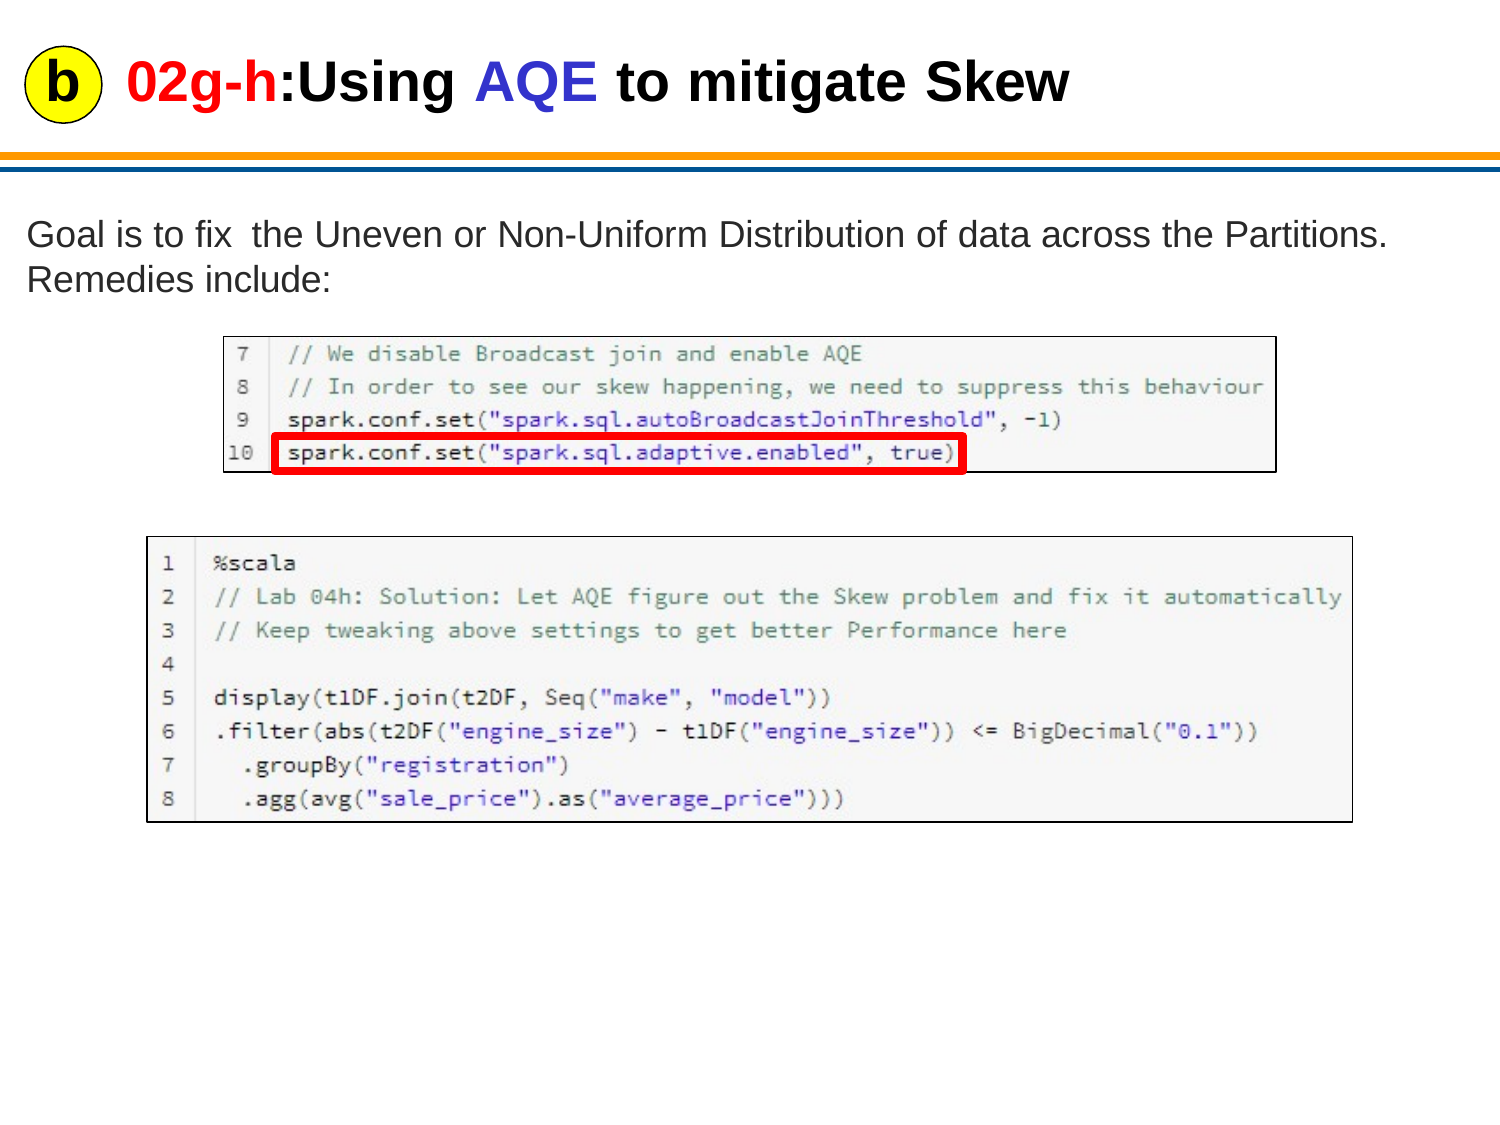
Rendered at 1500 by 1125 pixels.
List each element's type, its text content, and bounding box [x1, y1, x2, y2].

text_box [146, 535, 1354, 823]
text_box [222, 335, 1278, 476]
title b 02g-h:Using AQE to mitigate Skew [43, 41, 1077, 208]
text_box Goal is to fix the Uneven or Non-Uniform Distribution of data across the Partitions. Remedies include: [24, 208, 1397, 301]
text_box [12, 40, 244, 127]
